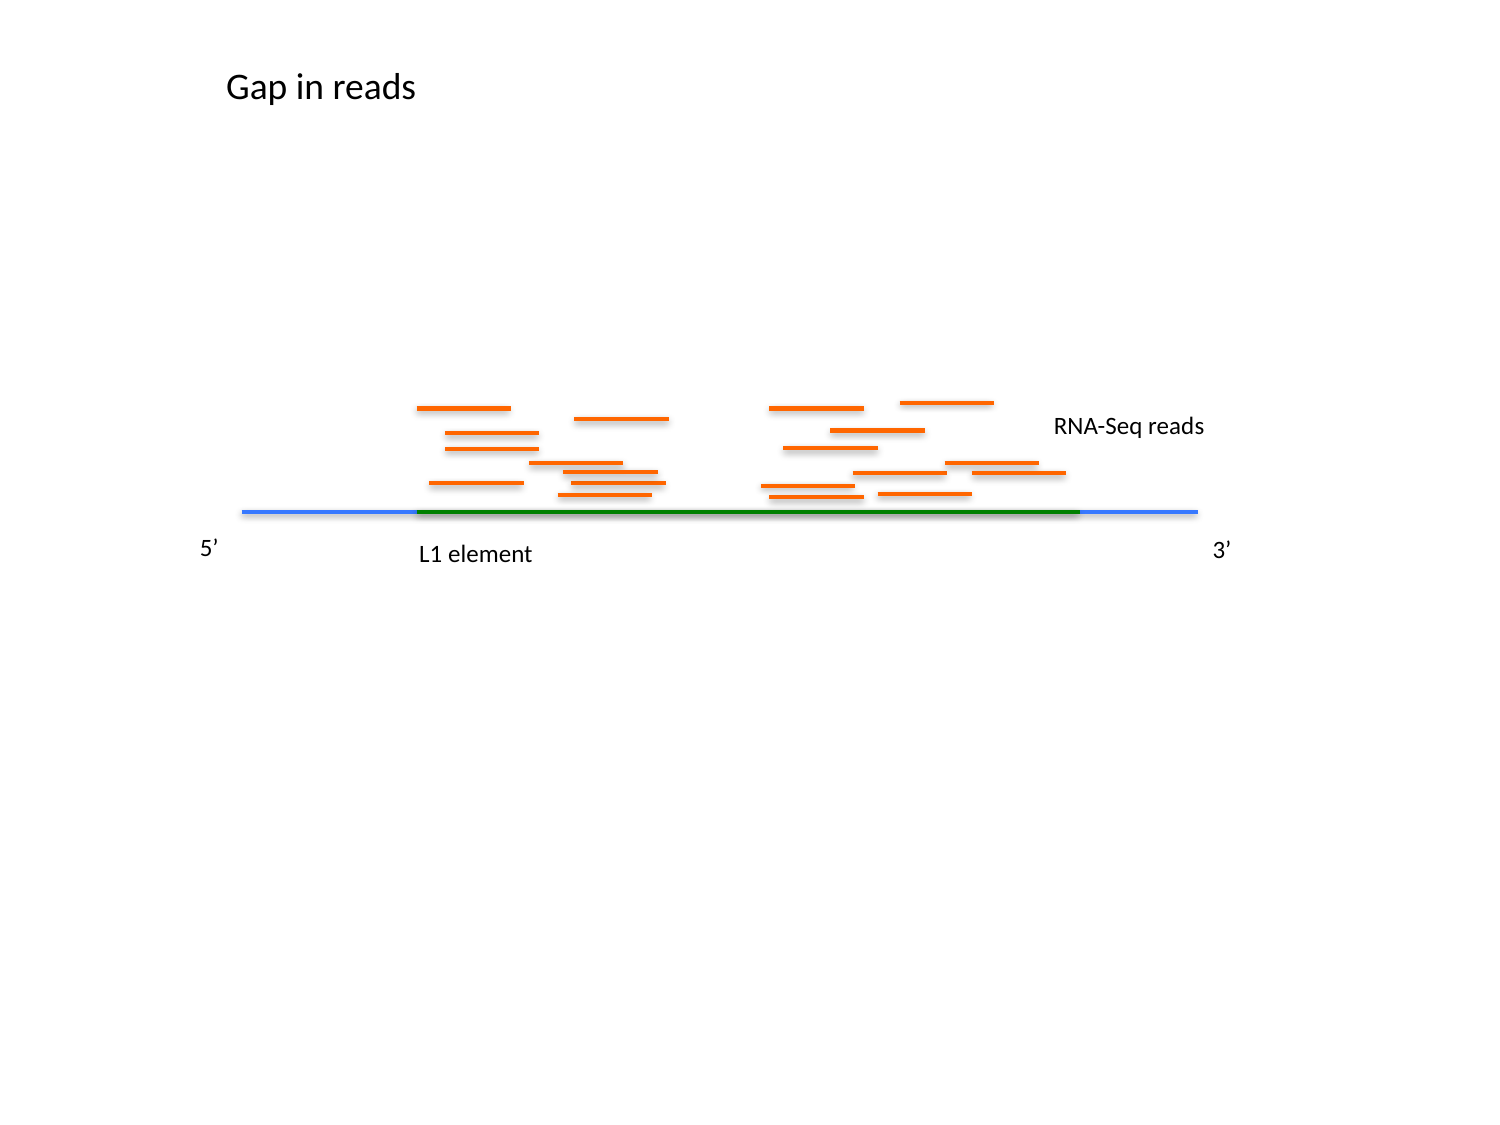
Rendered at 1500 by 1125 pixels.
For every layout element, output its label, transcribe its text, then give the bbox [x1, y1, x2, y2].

text_box L1 element [404, 530, 628, 576]
text_box Gap in reads [211, 55, 1500, 115]
text_box RNA-Seq reads [1039, 401, 1263, 447]
text_box 3’ [1028, 526, 1252, 571]
text_box 5’ [184, 524, 259, 569]
